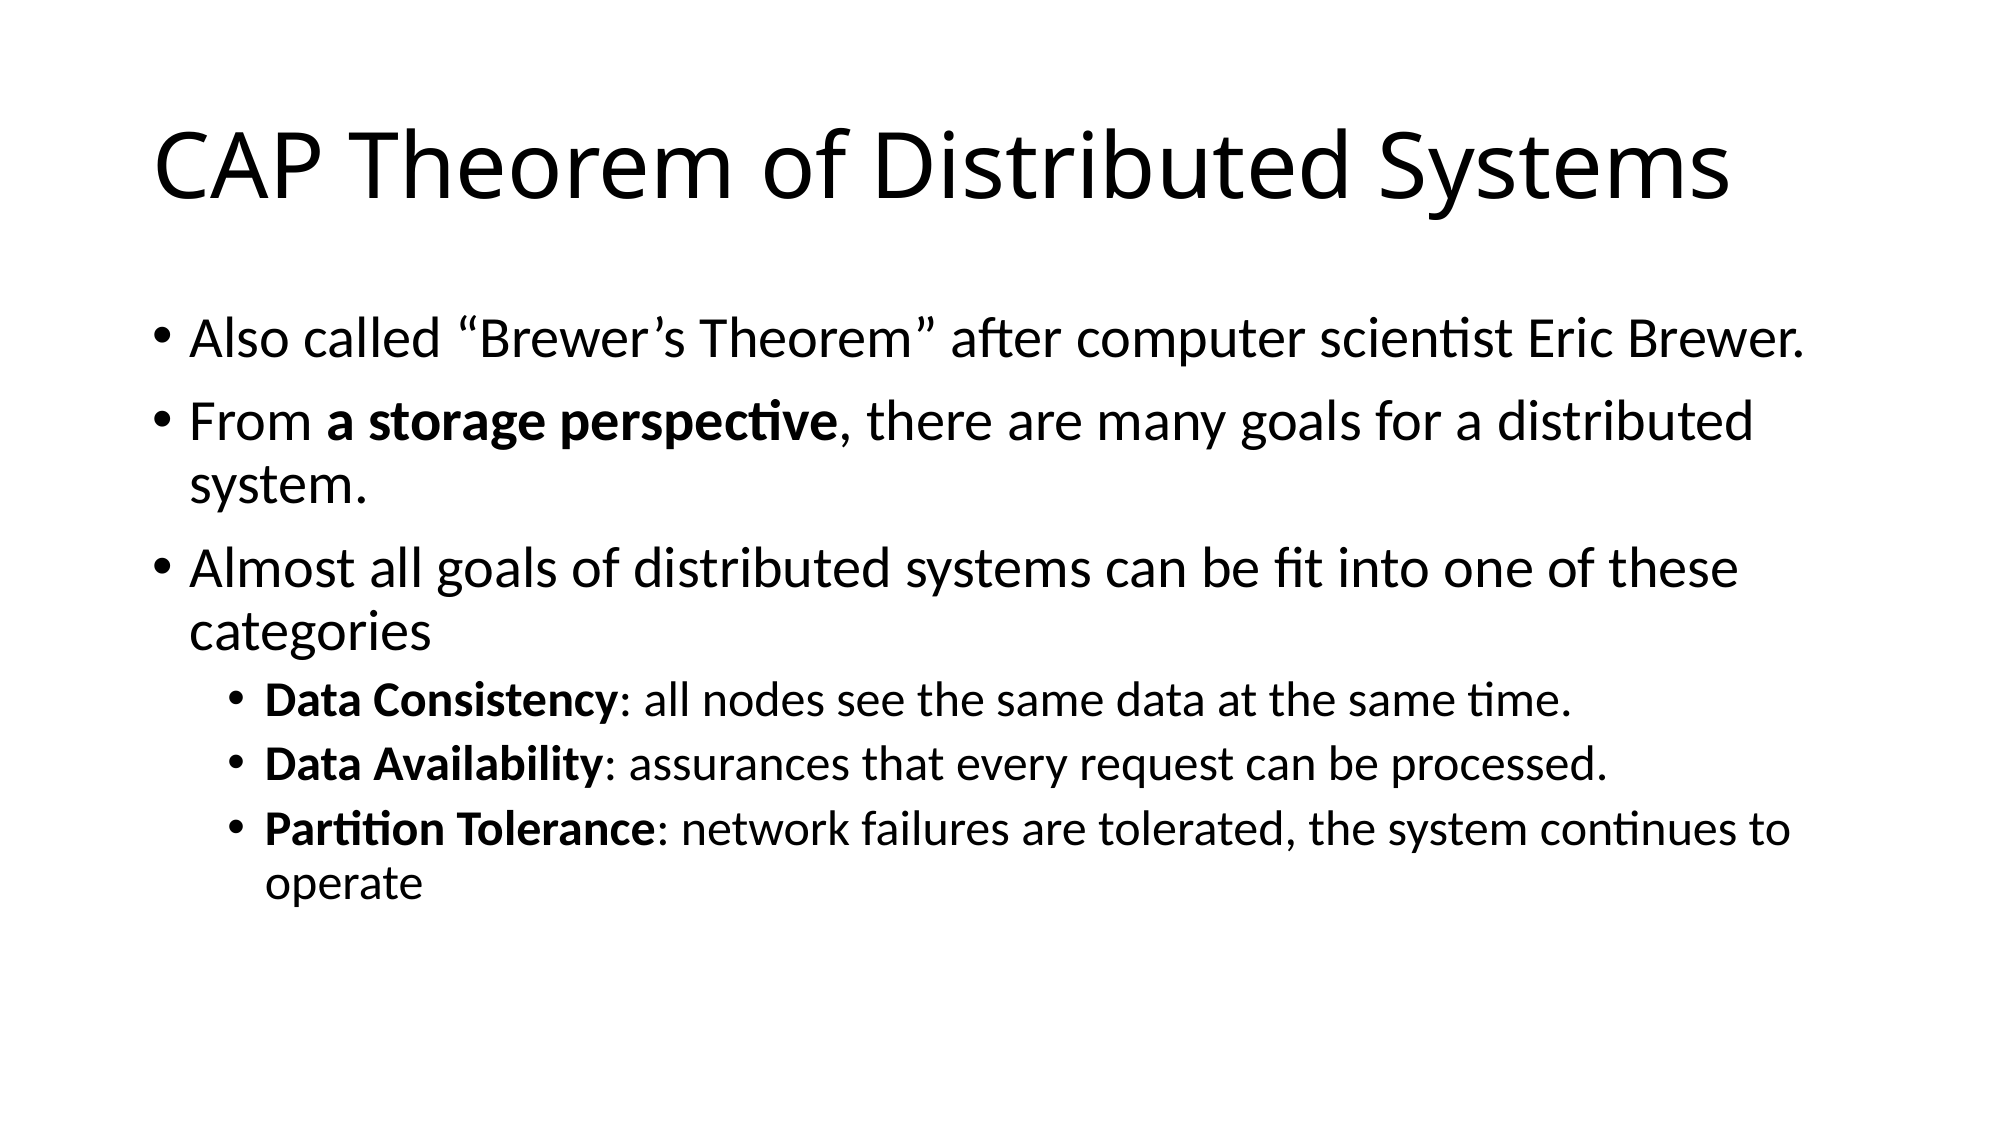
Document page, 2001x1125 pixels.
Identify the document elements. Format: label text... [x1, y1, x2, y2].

list Also called “Brewer’s Theorem” after computer scientist Eric Brewer. From a storage perspective, there are many goals for a distributed system. Almost all goals of distributed systems can be fit into one of these categories Data Consistency: all nodes see the same data at the same time. Data Availability: assurances that every request can be processed. Partition Tolerance: network failures are tolerated, the system continues to operate [137, 299, 1863, 1014]
title CAP Theorem of Distributed Systems [137, 59, 1863, 278]
